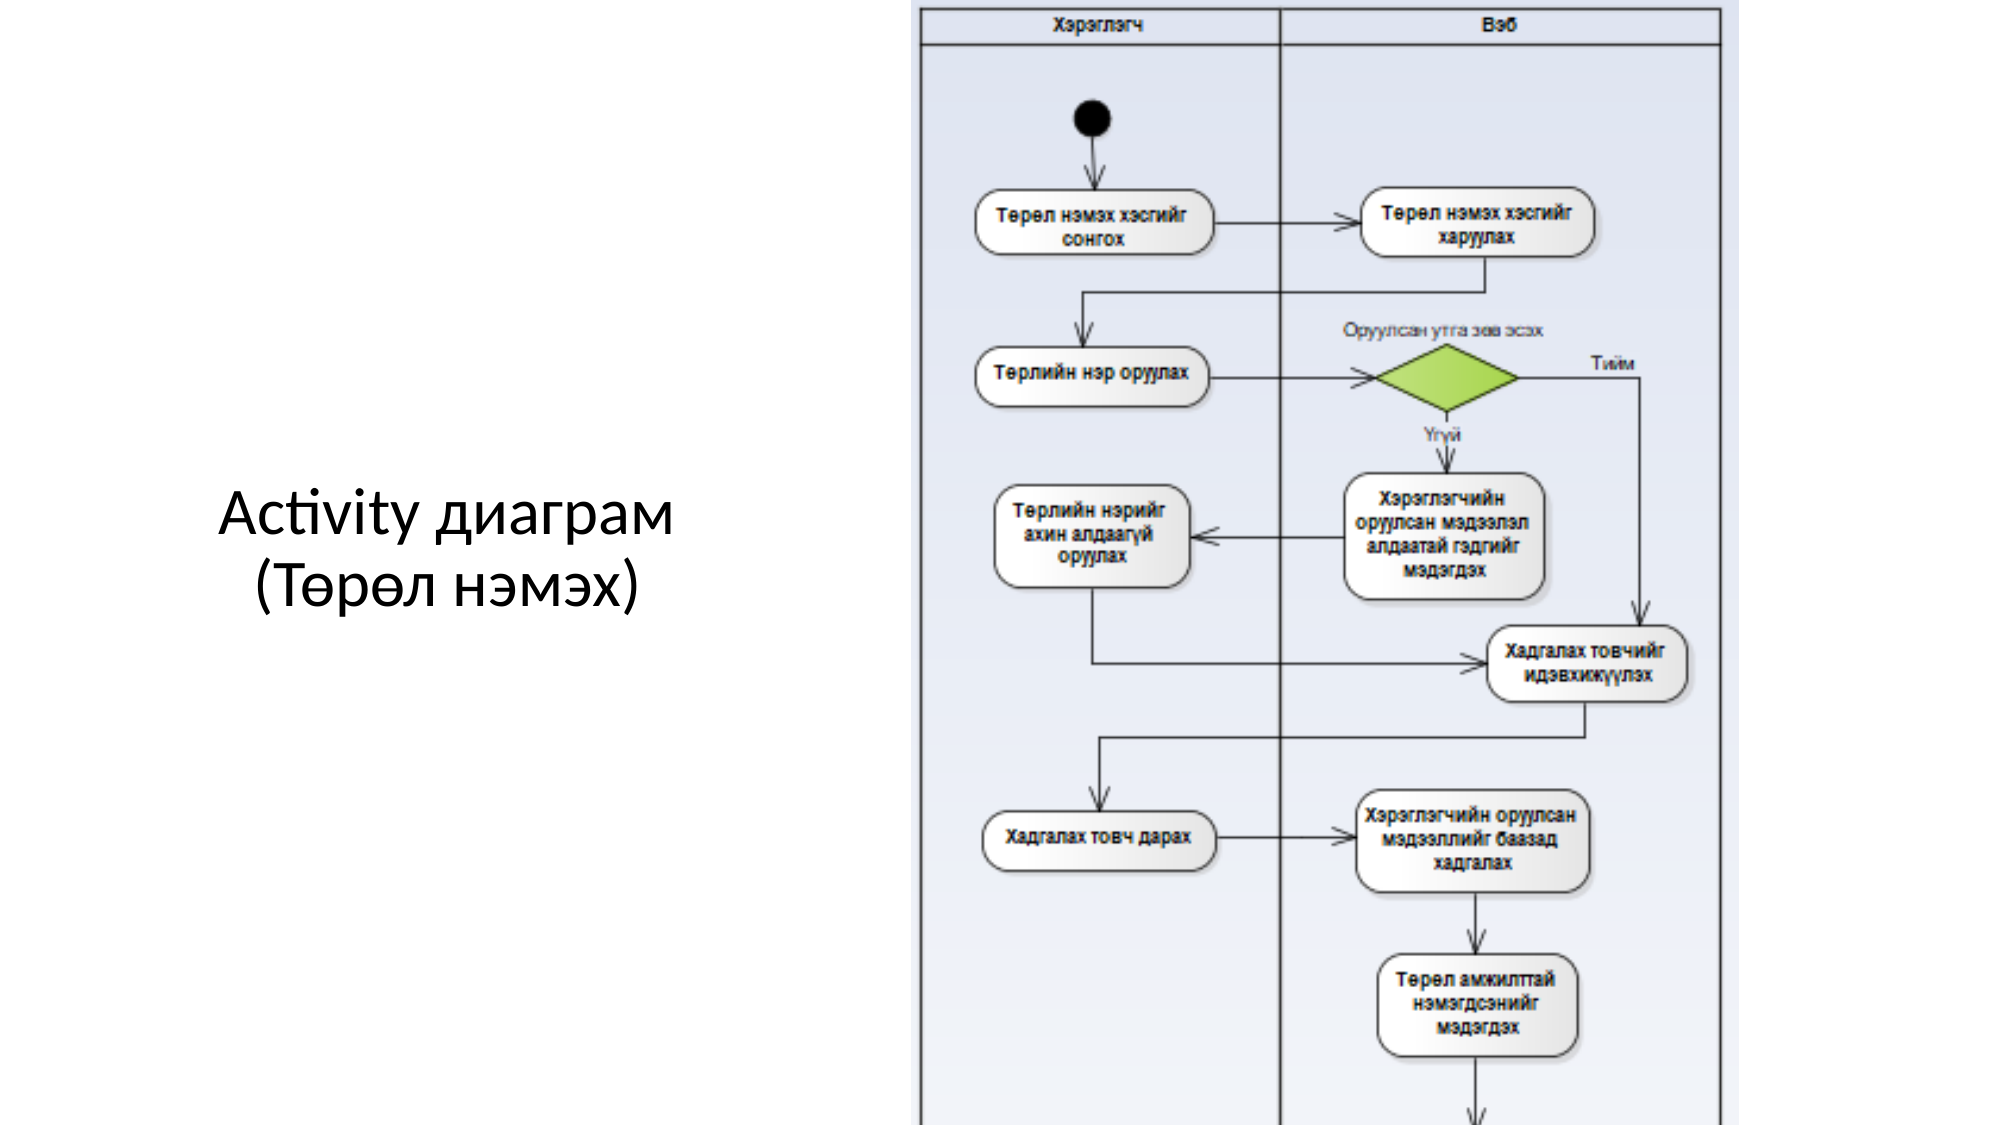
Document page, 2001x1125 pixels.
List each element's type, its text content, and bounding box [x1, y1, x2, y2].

picture [911, 0, 1739, 1125]
title Activity диаграм (Төрөл нэмэх) [124, 445, 770, 709]
